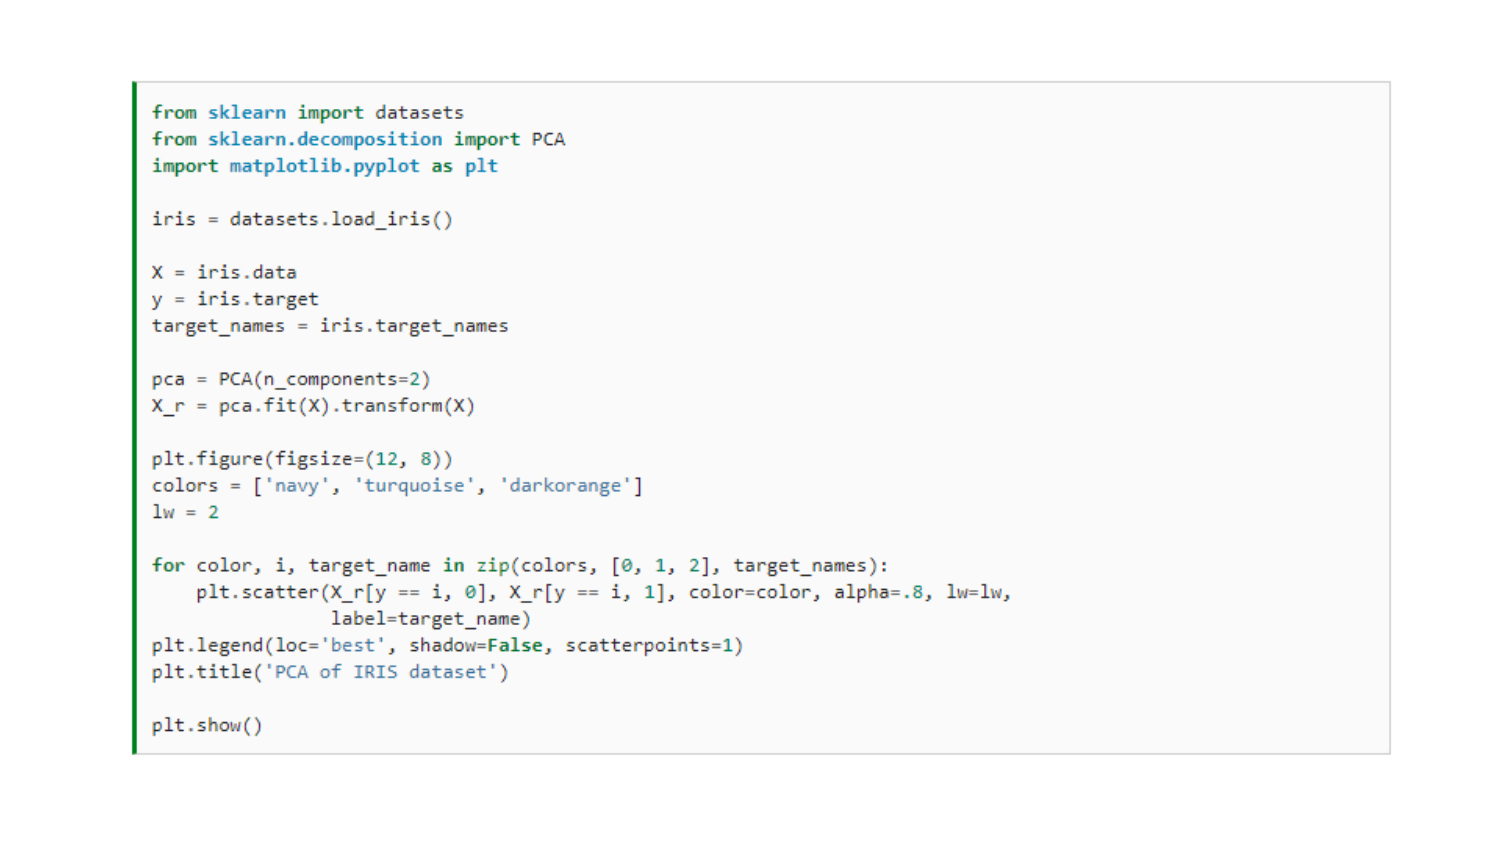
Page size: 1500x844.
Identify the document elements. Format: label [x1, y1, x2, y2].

picture [123, 72, 1400, 766]
